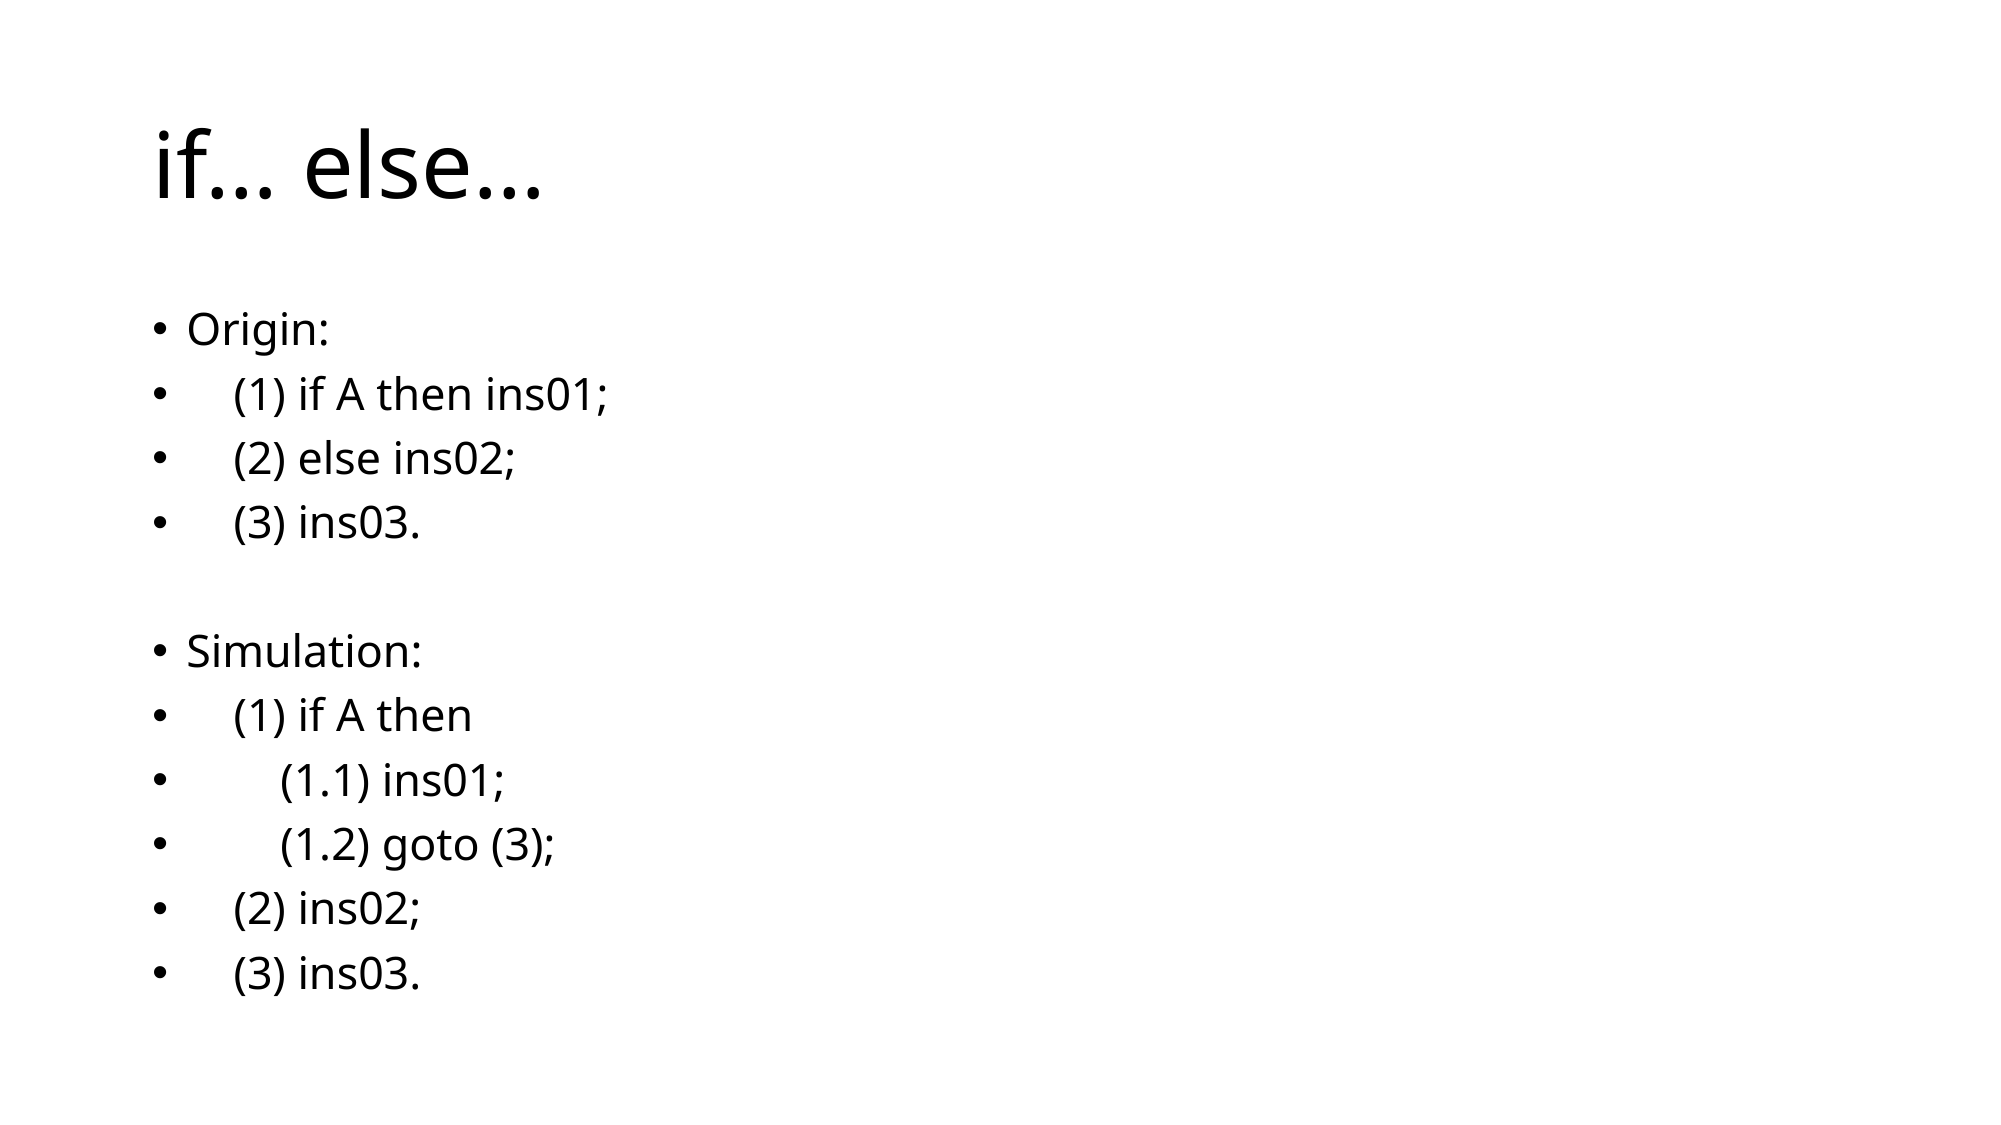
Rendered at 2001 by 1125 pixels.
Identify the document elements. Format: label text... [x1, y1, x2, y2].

title if… else… [137, 59, 1863, 278]
list Origin: (1) if A then ins01; (2) else ins02; (3) ins03. Simulation: (1) if A then (1.1) ins01; (1.2) goto (3); (2) ins02; (3) ins03. [137, 299, 1863, 1014]
